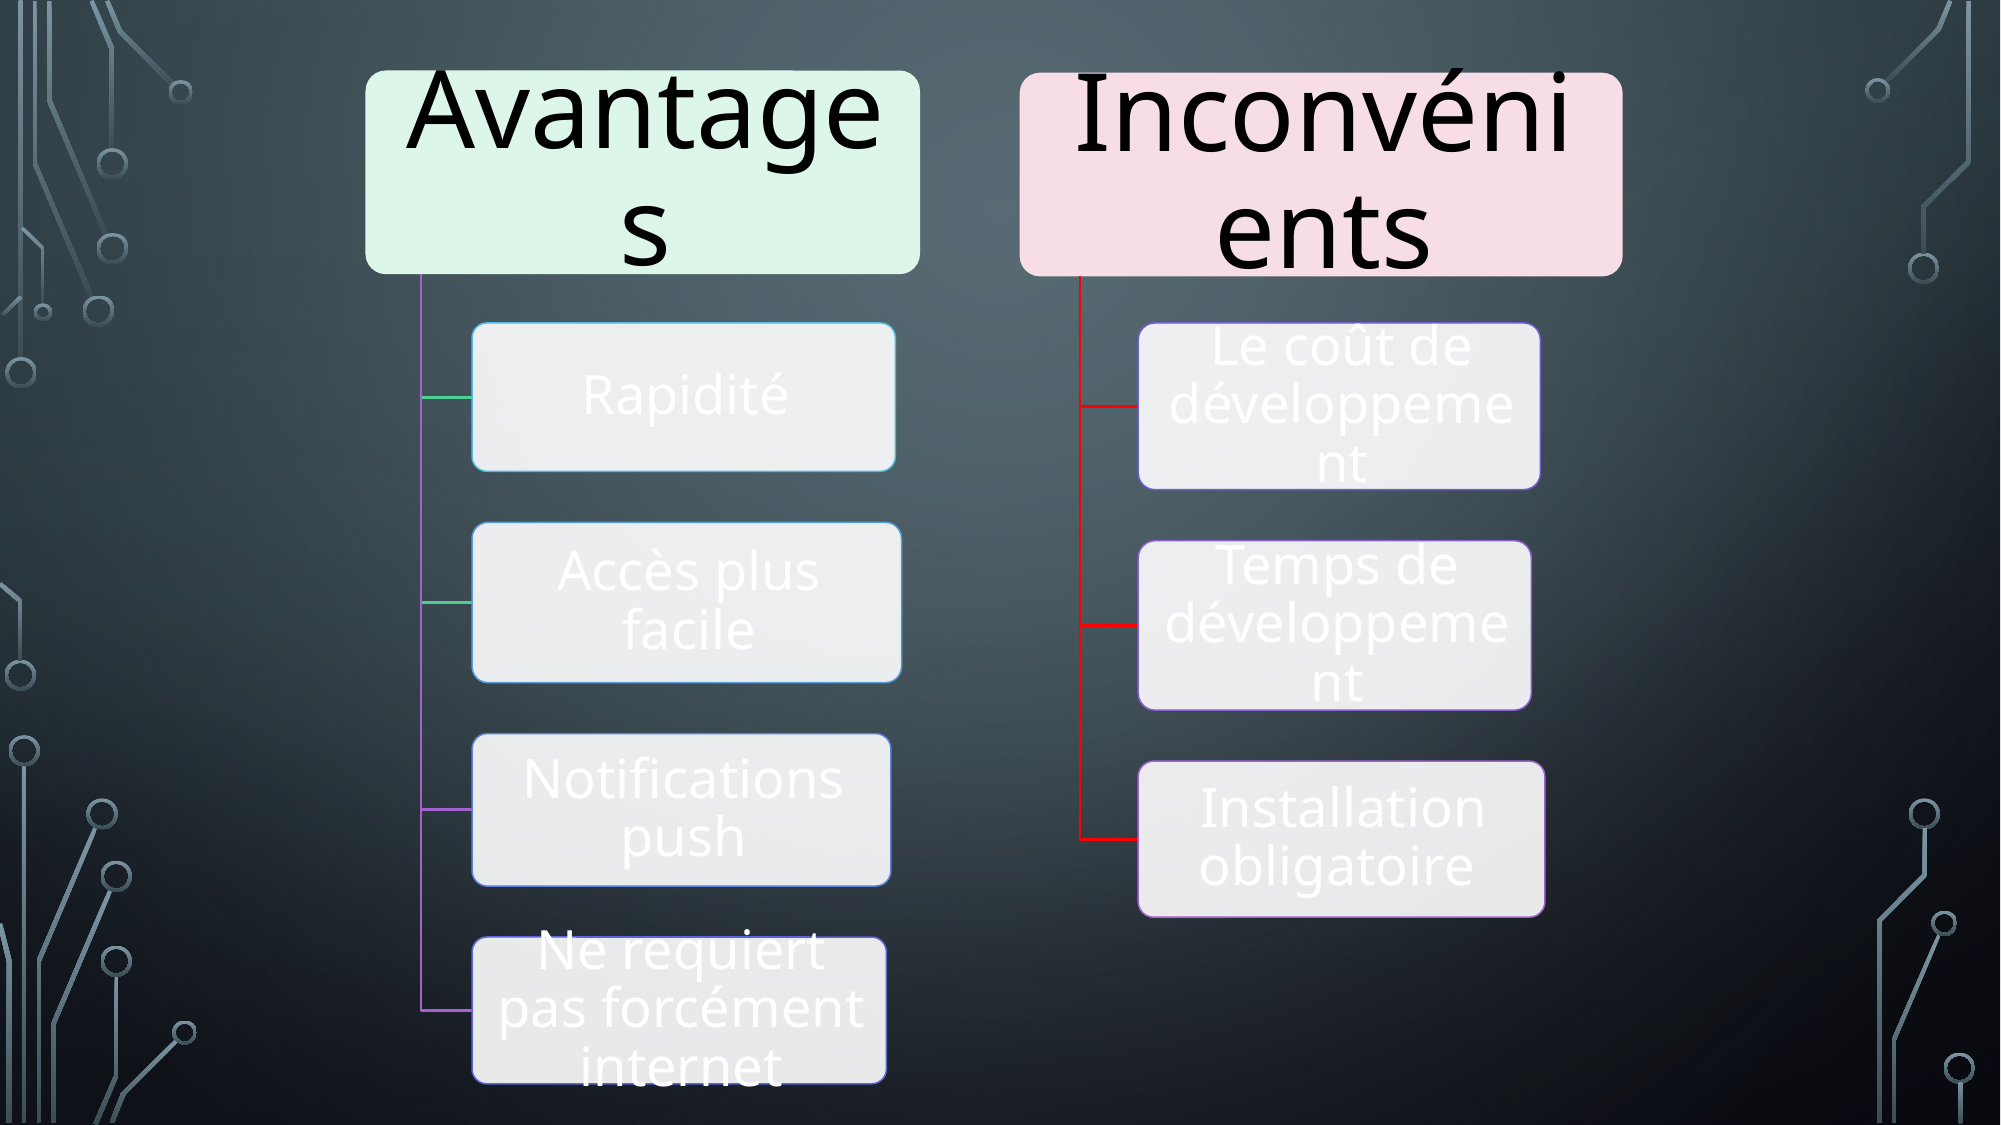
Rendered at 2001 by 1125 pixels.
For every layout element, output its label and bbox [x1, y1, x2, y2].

list [97, 67, 1885, 1085]
